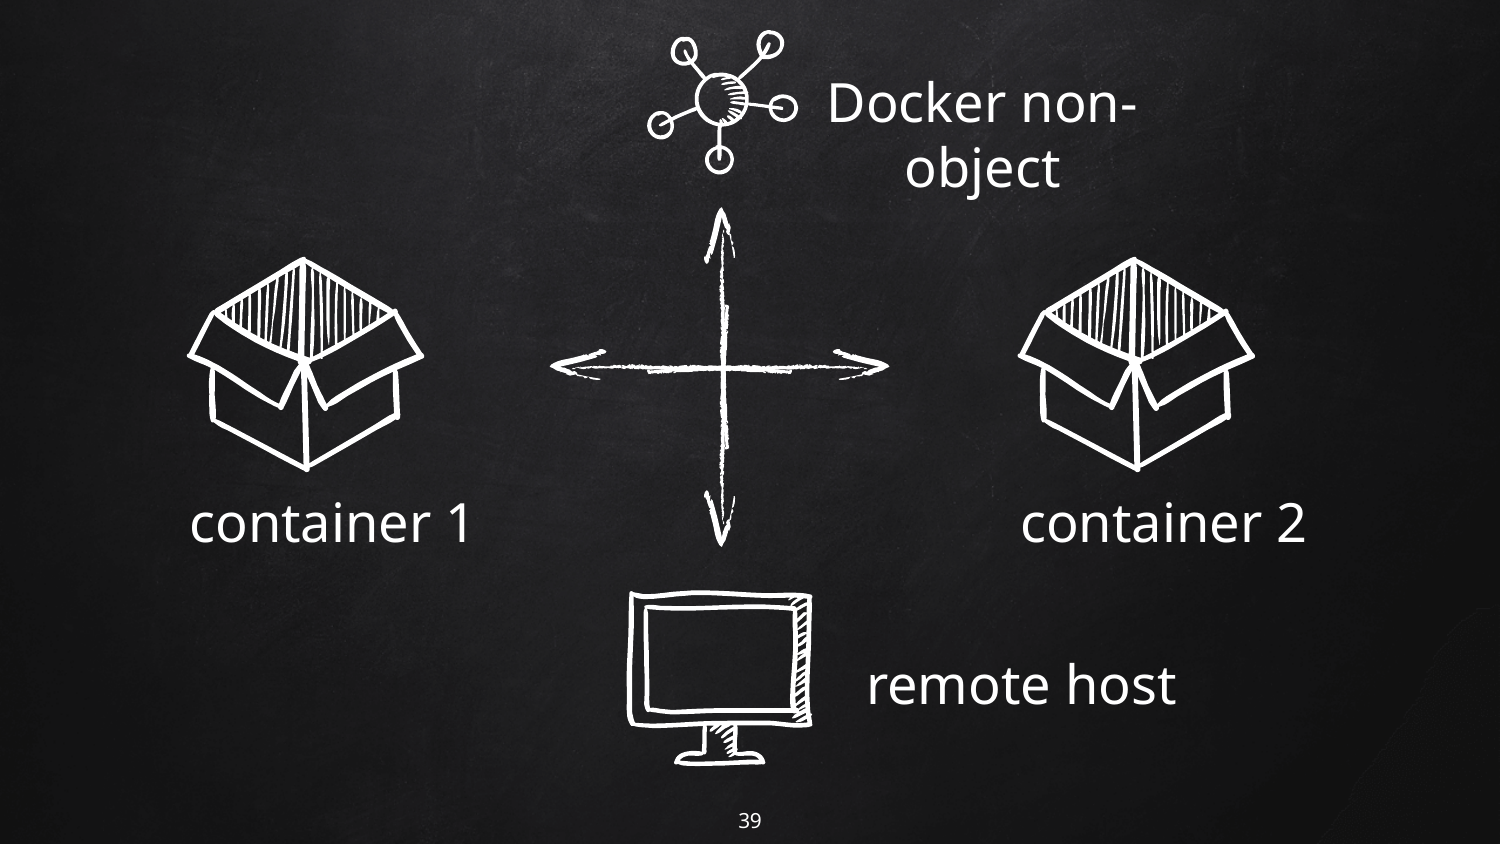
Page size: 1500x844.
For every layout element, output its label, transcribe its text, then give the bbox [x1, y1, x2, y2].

picture [0, 0, 1500, 844]
text_box [186, 256, 425, 473]
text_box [549, 348, 793, 381]
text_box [796, 348, 890, 381]
title container 2 [988, 473, 1340, 559]
text_box [1017, 256, 1255, 473]
text_box [626, 590, 813, 767]
text_box [647, 30, 799, 175]
title remote host [846, 635, 1198, 721]
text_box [598, 409, 841, 442]
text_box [598, 312, 841, 344]
title Docker non-object [807, 53, 1159, 139]
slide_number ‹#› [705, 792, 795, 844]
title container 1 [157, 473, 509, 559]
